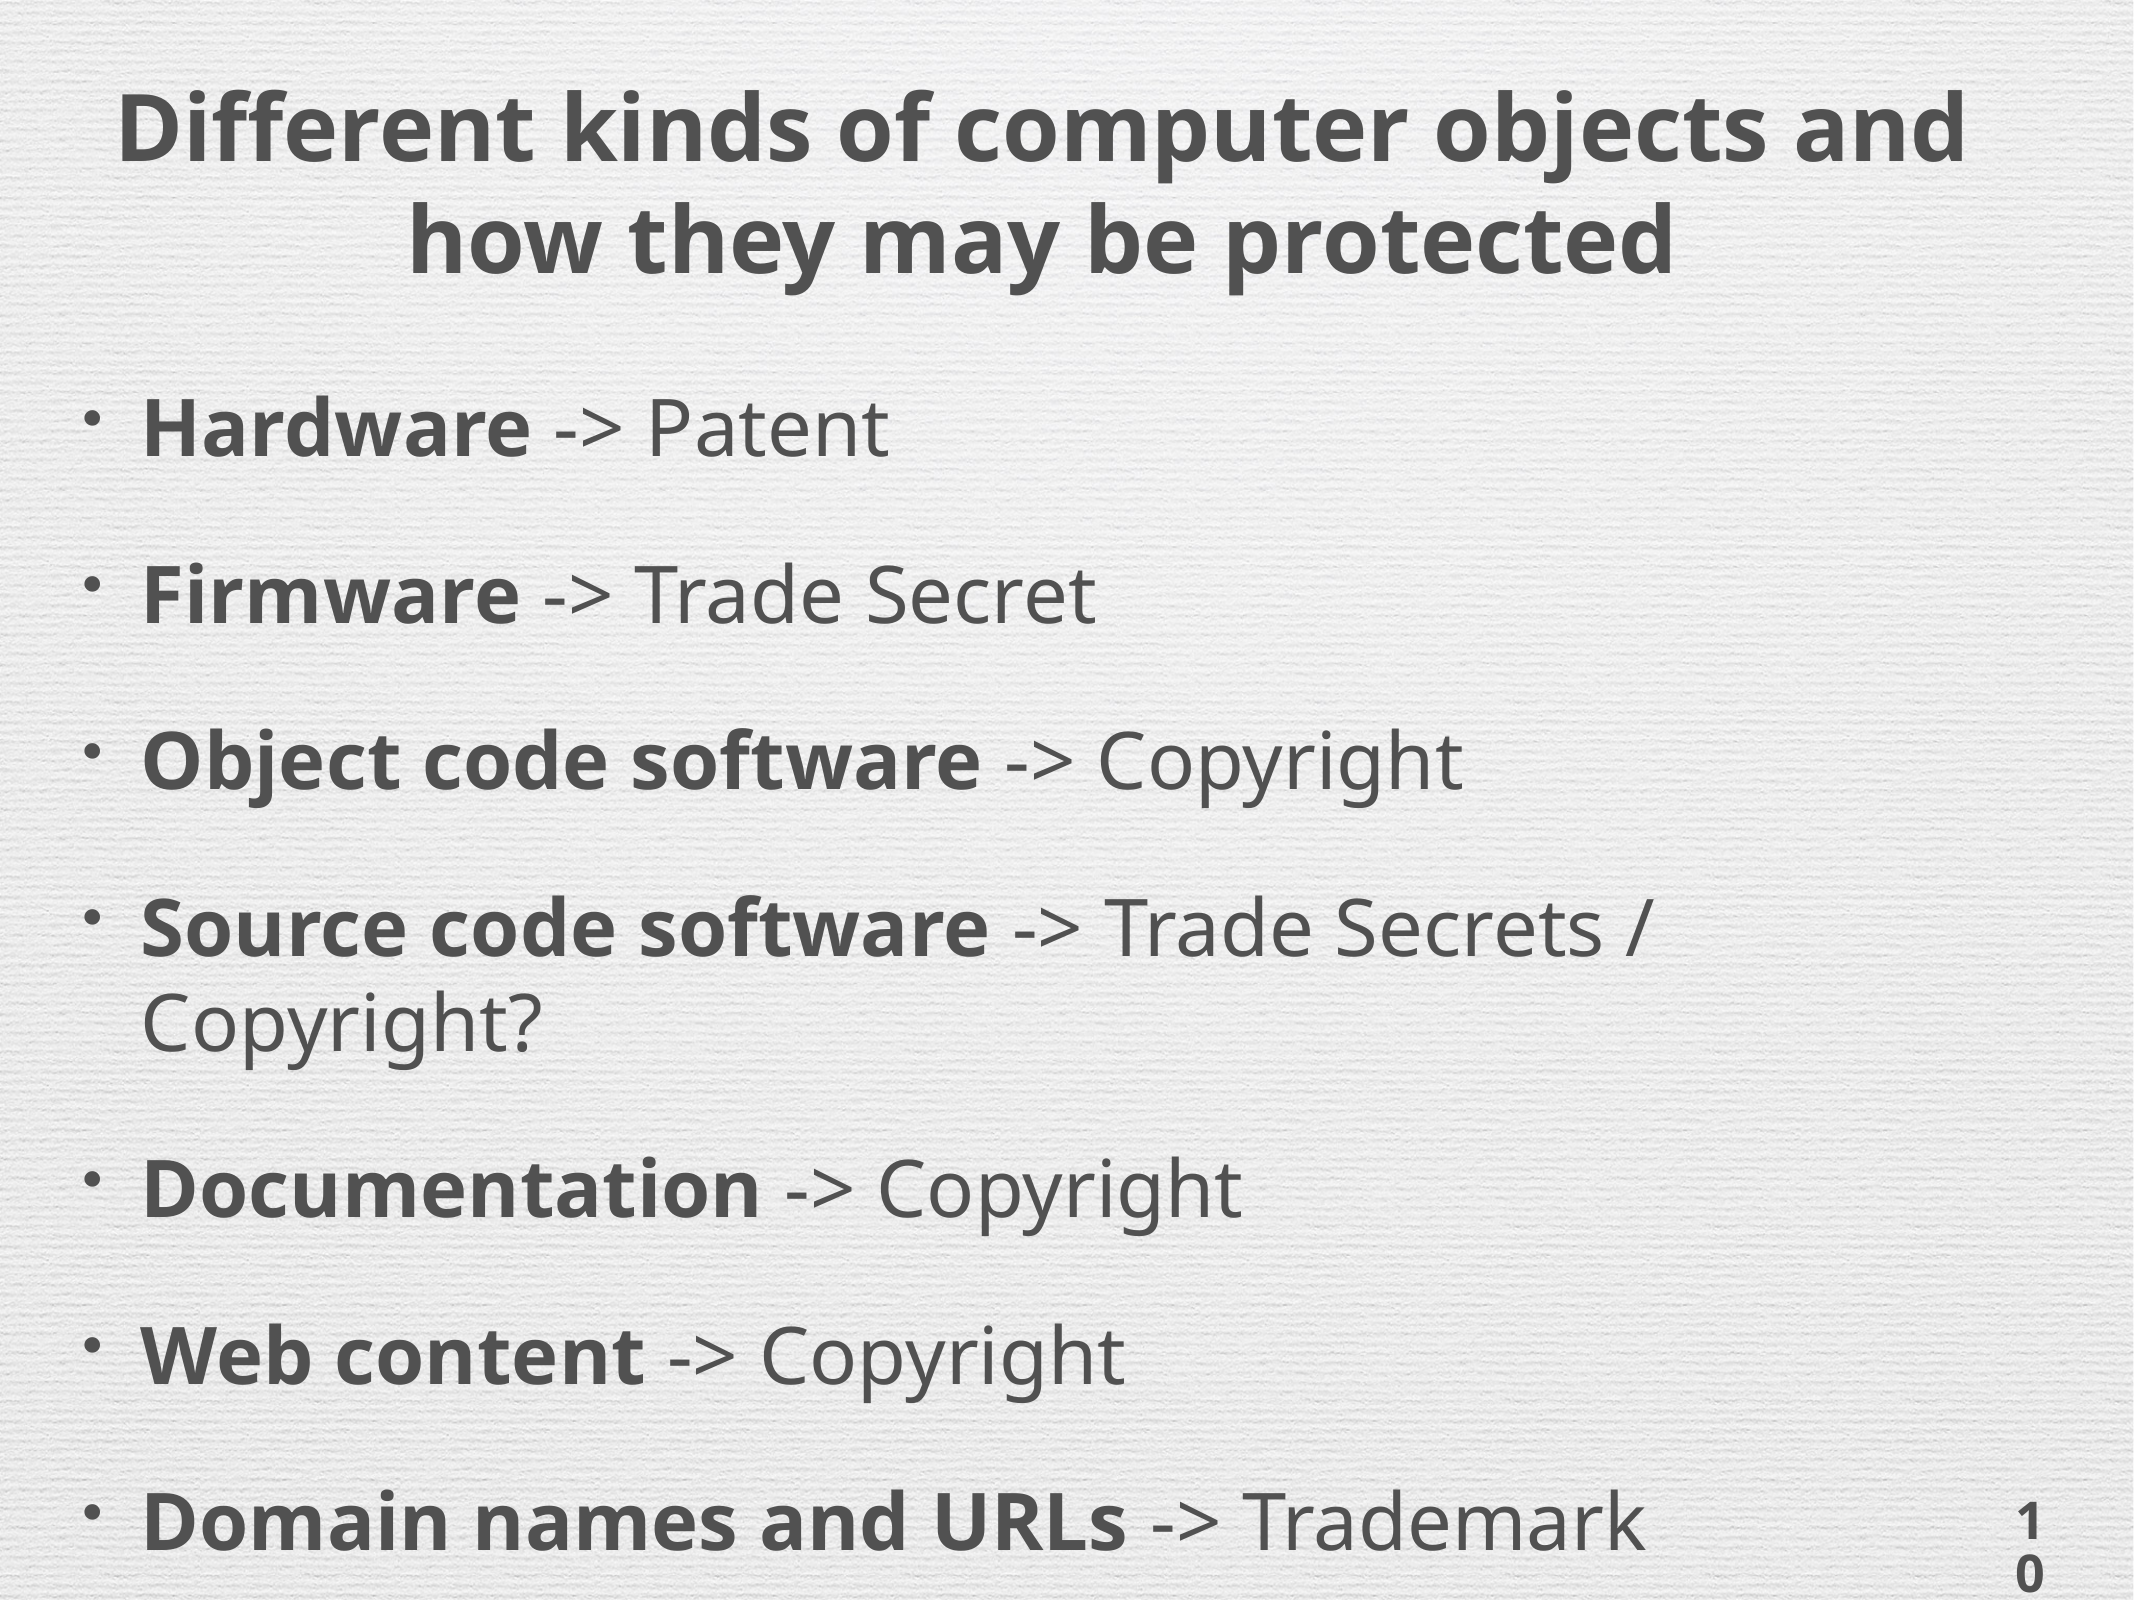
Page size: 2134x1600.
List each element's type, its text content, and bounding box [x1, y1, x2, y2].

picture [0, 0, 2134, 1600]
list Hardware -> Patent Firmware -> Trade Secret Object code software -> Copyright Source code software -> Trade Secrets / Copyright? Documentation -> Copyright Web content -> Copyright Domain names and URLs -> Trademark [76, 403, 1894, 1541]
title Different kinds of computer objects and how they may be protected [68, 61, 2018, 299]
slide_number 10 [2009, 1481, 2079, 1555]
